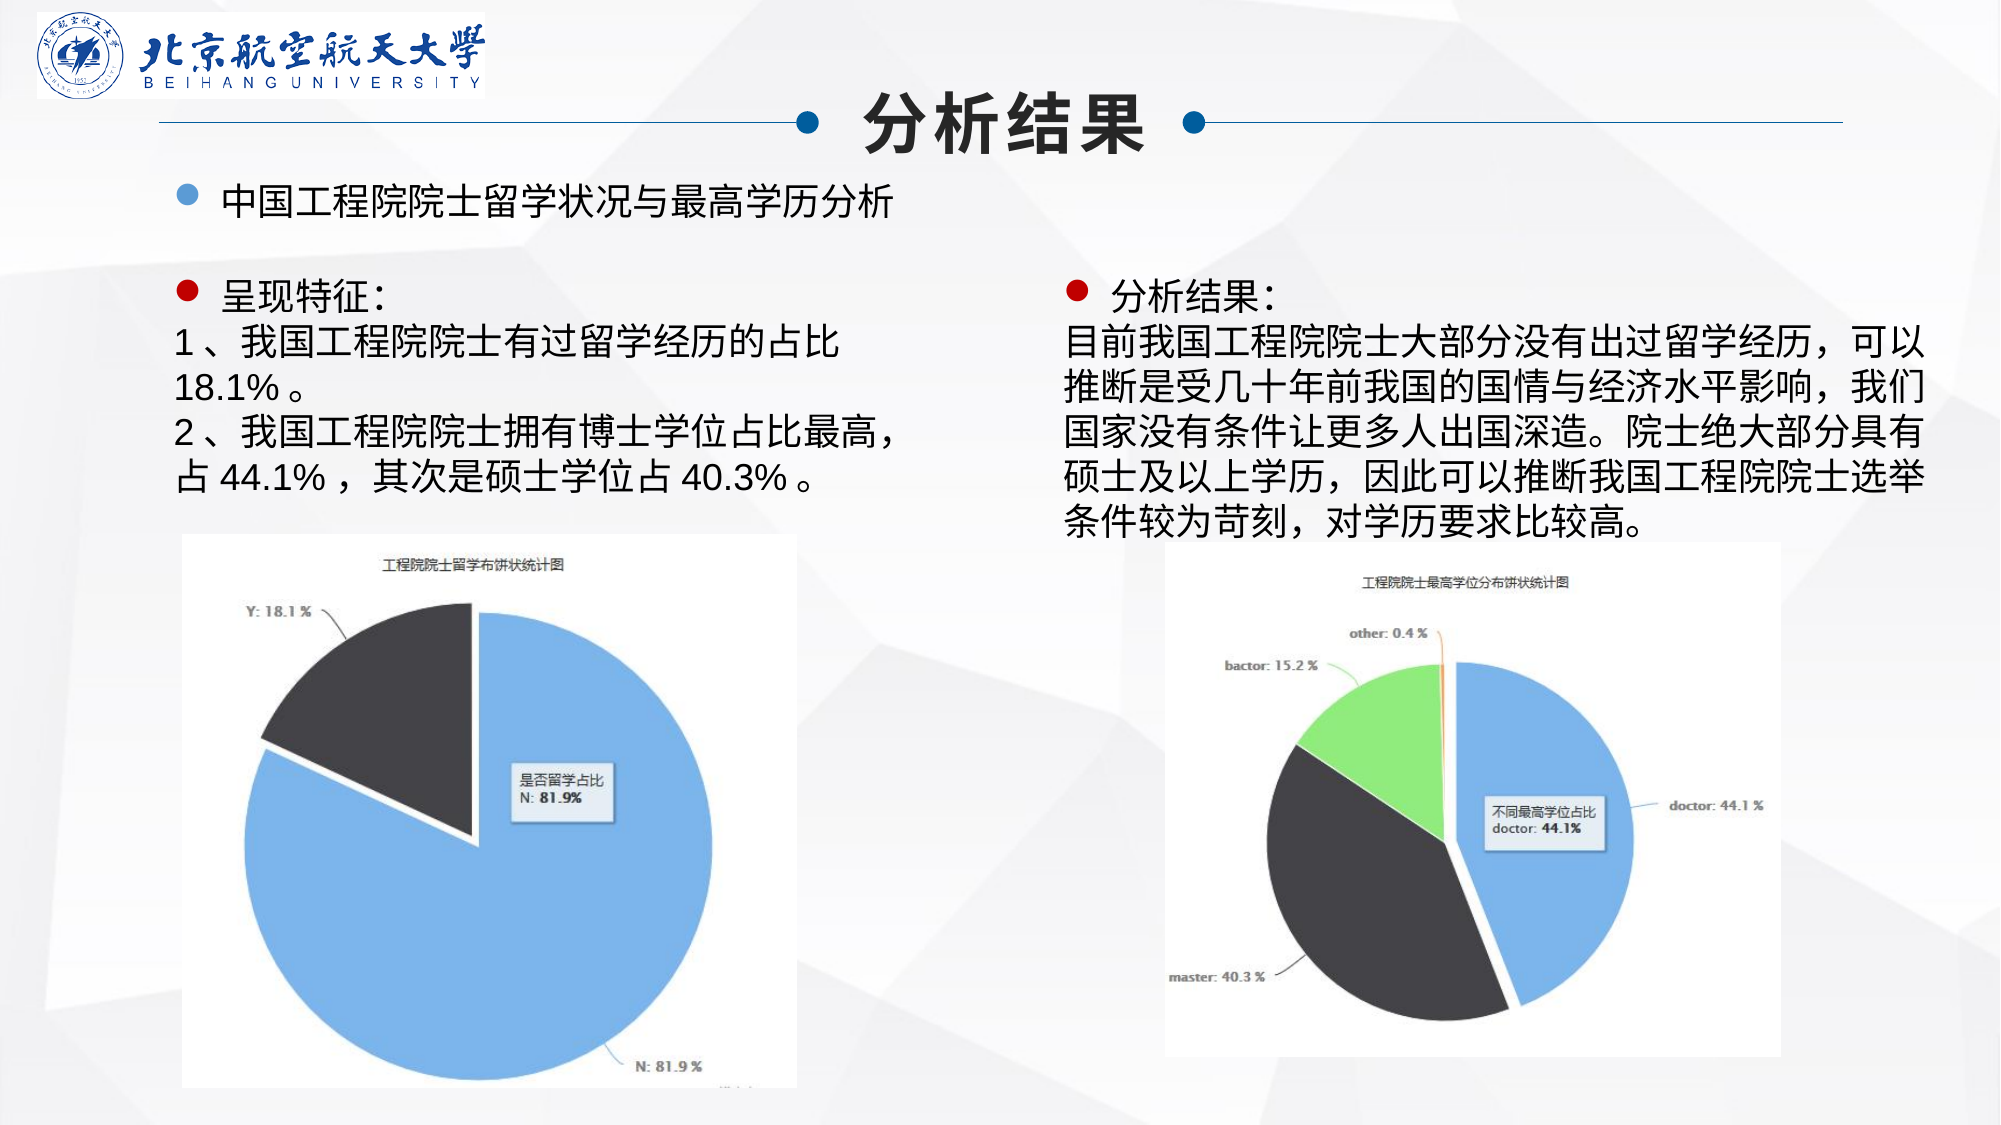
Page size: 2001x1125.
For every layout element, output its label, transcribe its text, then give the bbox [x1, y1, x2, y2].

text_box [158, 111, 819, 134]
text_box 分析结果 [846, 74, 1162, 170]
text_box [1182, 111, 1843, 134]
text_box 中国工程院院士留学状况与最高学历分析 [158, 170, 973, 230]
text_box 呈现特征： 1、我国工程院院士有过留学经历的占比18.1%。 2、我国工程院院士拥有博士学位占比最高，占44.1%，其次是硕士学位占40.3%。 [158, 265, 966, 551]
text_box 分析结果： 目前我国工程院院士大部分没有出过留学经历，可以推断是受几十年前我国的国情与经济水平影响，我们国家没有条件让更多人出国深造。院士绝大部分具有硕士及以上学历，因此可以推断我国工程院院士选举条件较为苛刻，对学历要求比较高。 [1048, 265, 1971, 551]
picture [0, 0, 2000, 1125]
